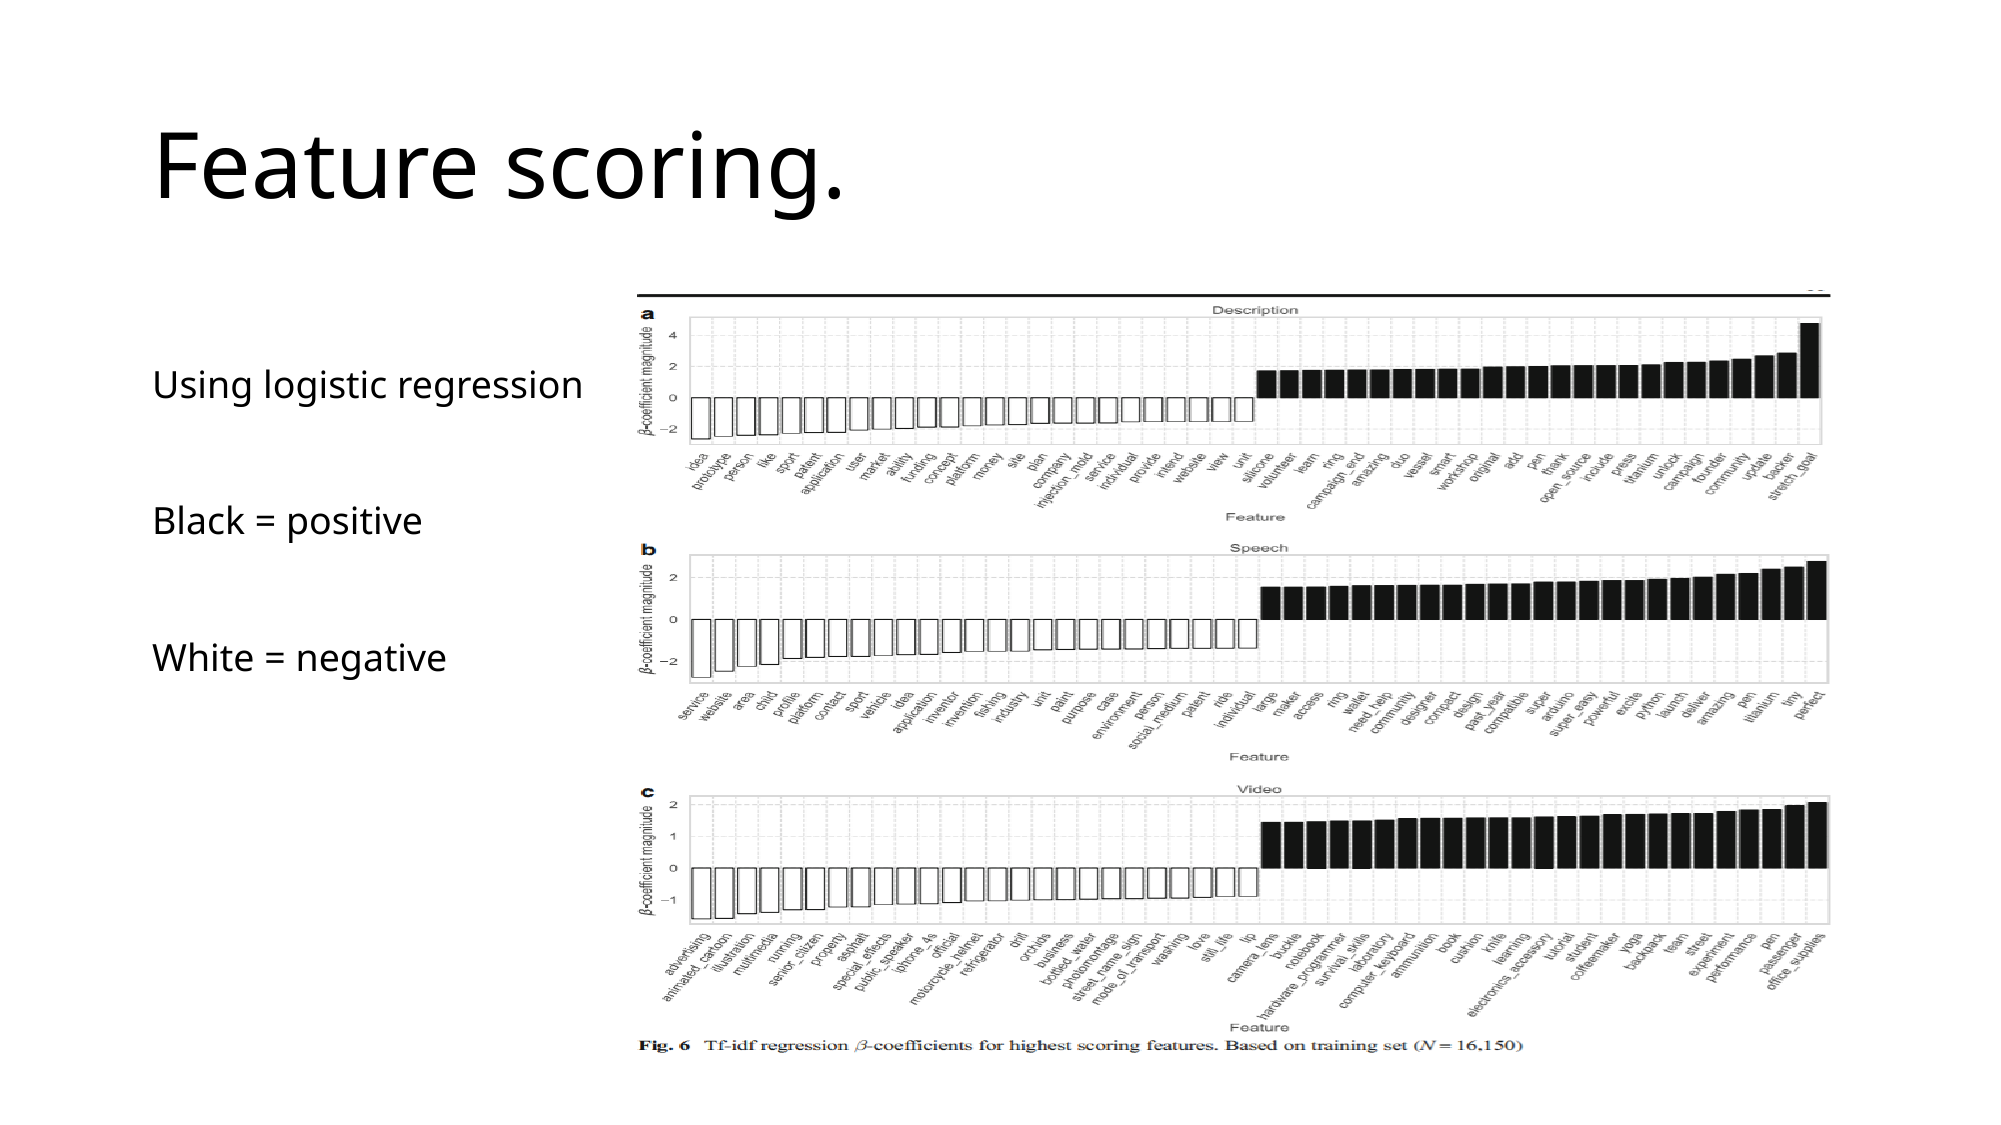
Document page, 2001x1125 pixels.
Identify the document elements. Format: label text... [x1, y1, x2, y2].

text_box Using logistic regression [137, 353, 605, 413]
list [605, 290, 1858, 1066]
text_box Black = positive [137, 489, 605, 550]
text_box White = negative [137, 626, 605, 686]
title Feature scoring. [137, 59, 1863, 278]
